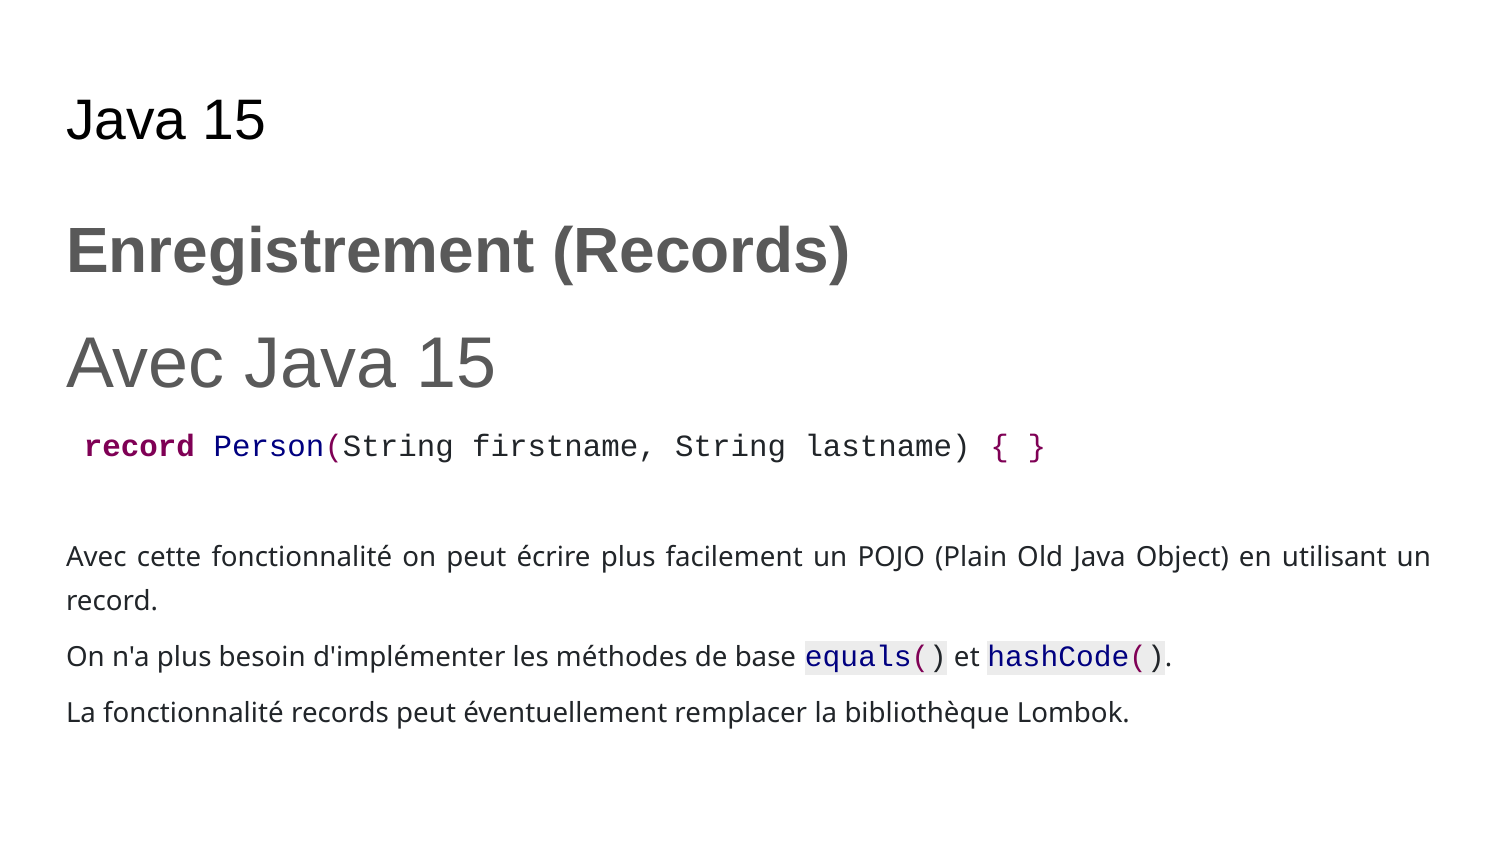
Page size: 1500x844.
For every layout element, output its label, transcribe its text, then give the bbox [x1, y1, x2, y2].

list Enregistrement (Records) Avec Java 15 record Person(String firstname, String lastname) { } Avec cette fonctionnalité on peut écrire plus facilement un POJO (Plain Old Java Object) en utilisant un record. On n'a plus besoin d'implémenter les méthodes de base equals() et hashCode(). La fonctionnalité records peut éventuellement remplacer la bibliothèque Lombok. [51, 189, 1449, 750]
title Java 15 [51, 72, 1449, 167]
